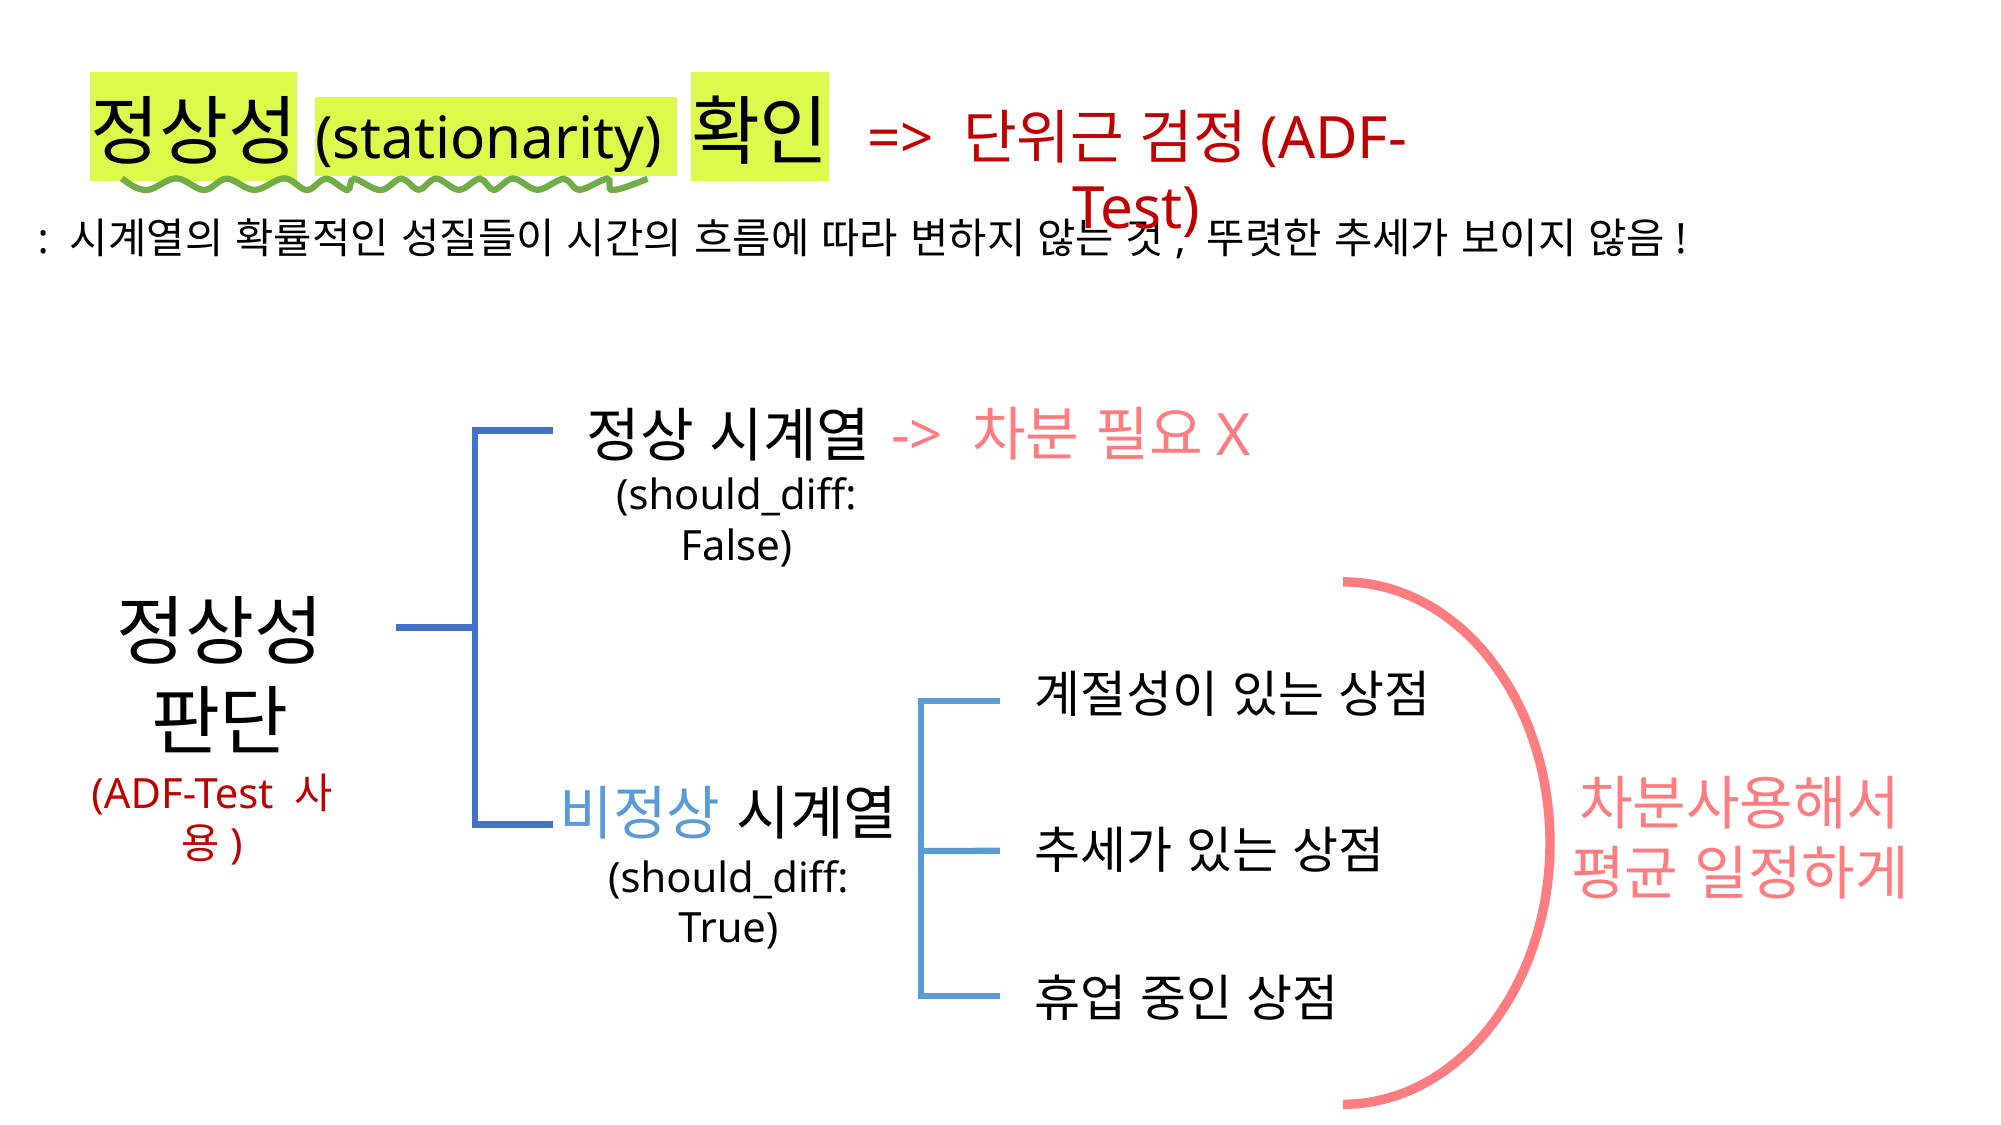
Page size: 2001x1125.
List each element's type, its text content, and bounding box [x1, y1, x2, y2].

text_box [920, 701, 1001, 850]
text_box (should_diff: False) [554, 460, 920, 576]
text_box 차분사용해서 평균 일정하게 [1504, 758, 1976, 914]
text_box [396, 430, 554, 825]
text_box 정상성 판단 [61, 576, 379, 772]
text_box : 시계열의 확률적인 성질들이 시간의 흐름에 따라 변하지 않는 것, 뚜렷한 추세가 보이지 않음! [0, 204, 1781, 270]
text_box 추세가 있는 상점 [1019, 811, 1343, 886]
text_box [1343, 581, 1543, 1105]
text_box 정상성(stationarity) 확인 [0, 76, 920, 182]
text_box [121, 177, 648, 192]
text_box 휴업 중인 상점 [1019, 958, 1343, 1034]
text_box 계절성이 있는 상점 [1019, 655, 1343, 731]
text_box => 단위근 검정(ADF-Test) [800, 92, 1472, 248]
text_box [920, 852, 1001, 997]
text_box 정상 시계열 [519, 391, 862, 460]
text_box -> 차분 필요X [862, 390, 1280, 475]
text_box (ADF-Test 사용) [53, 758, 371, 874]
text_box 비정상 시계열 [519, 768, 938, 854]
text_box (should_diff: True) [553, 854, 904, 958]
